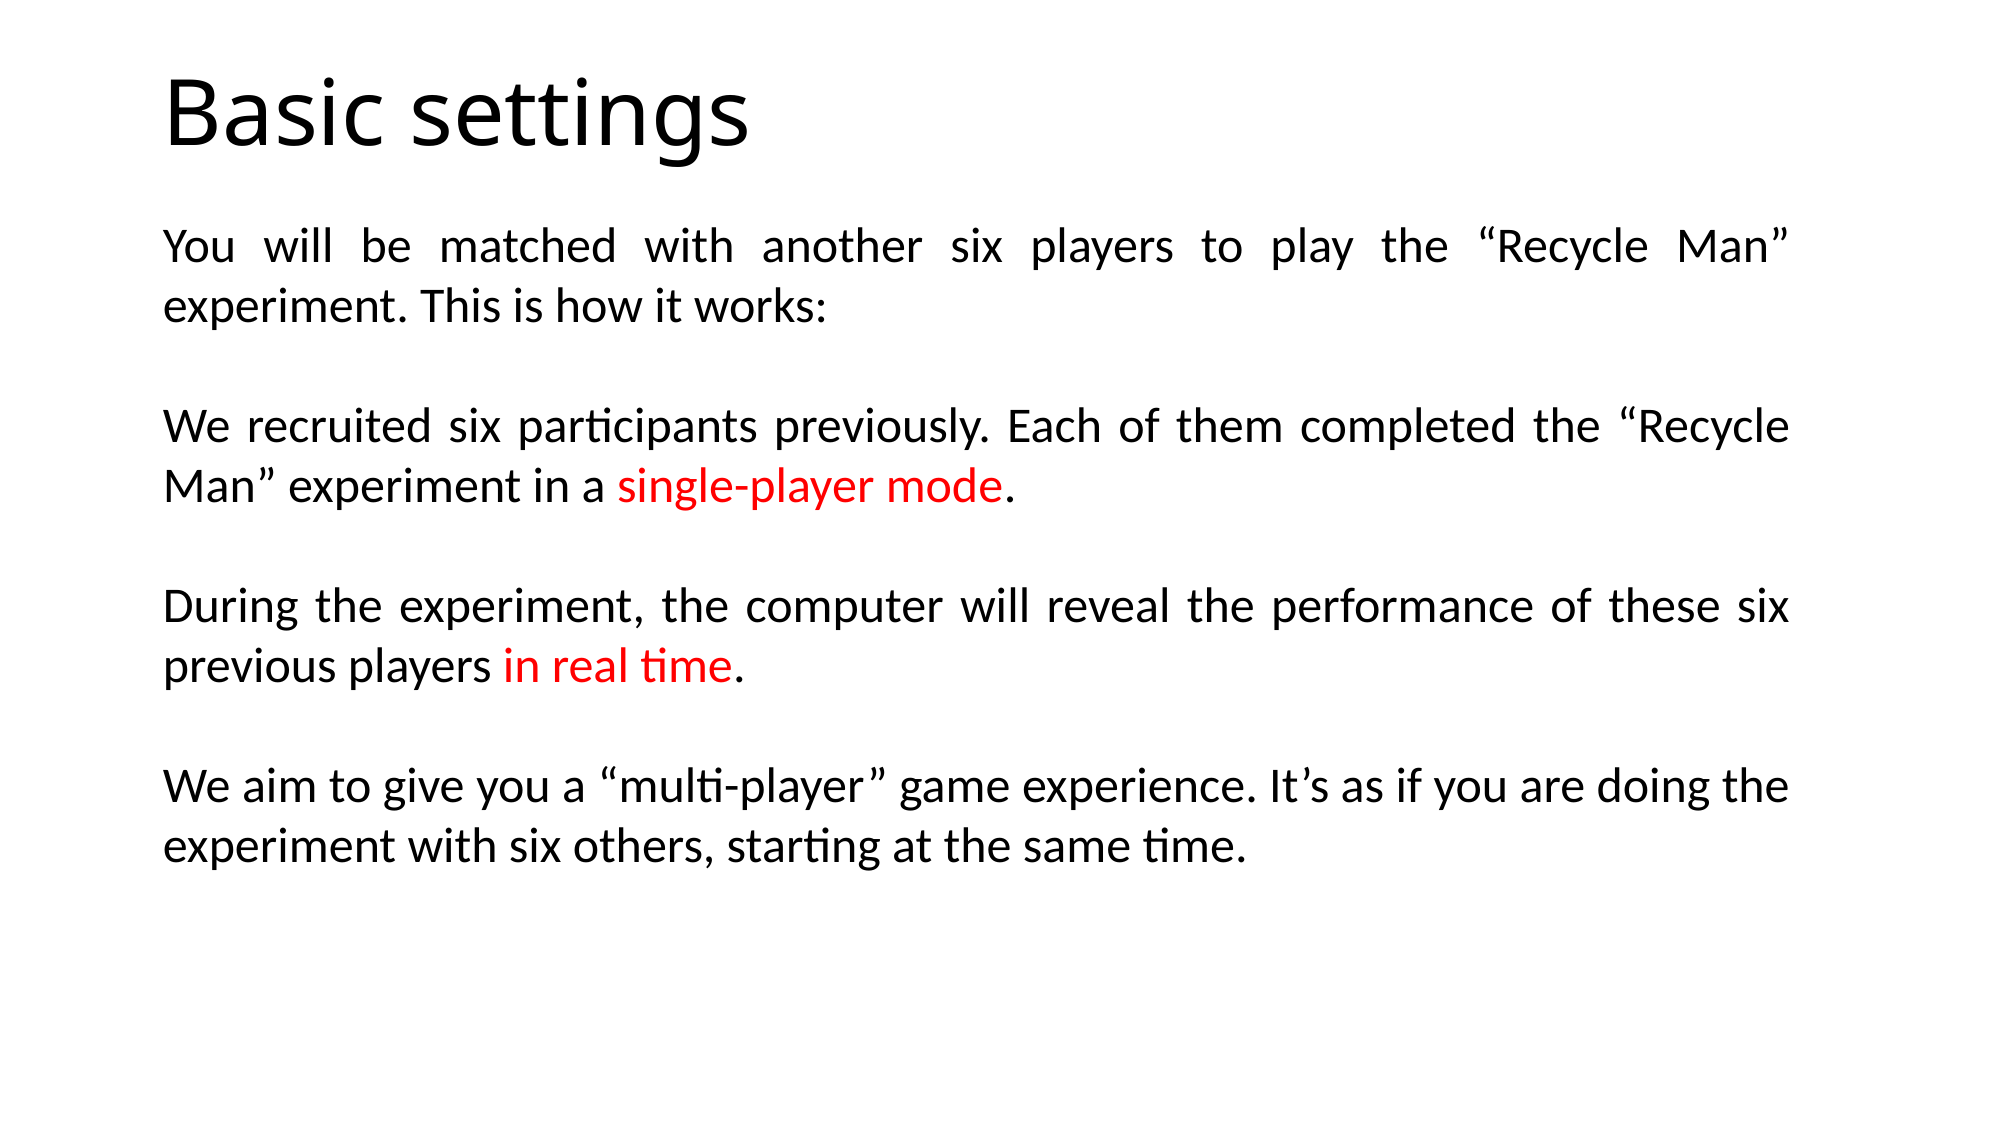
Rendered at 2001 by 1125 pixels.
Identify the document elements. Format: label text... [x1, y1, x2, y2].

text_box You will be matched with another six players to play the “Recycle Man” experiment. This is how it works: We recruited six participants previously. Each of them completed the “Recycle Man” experiment in a single-player mode. During the experiment, the computer will reveal the performance of these six previous players in real time. We aim to give you a “multi-player” game experience. It’s as if you are doing the experiment with six others, starting at the same time. [148, 205, 1806, 880]
text_box Basic settings [148, 46, 990, 171]
